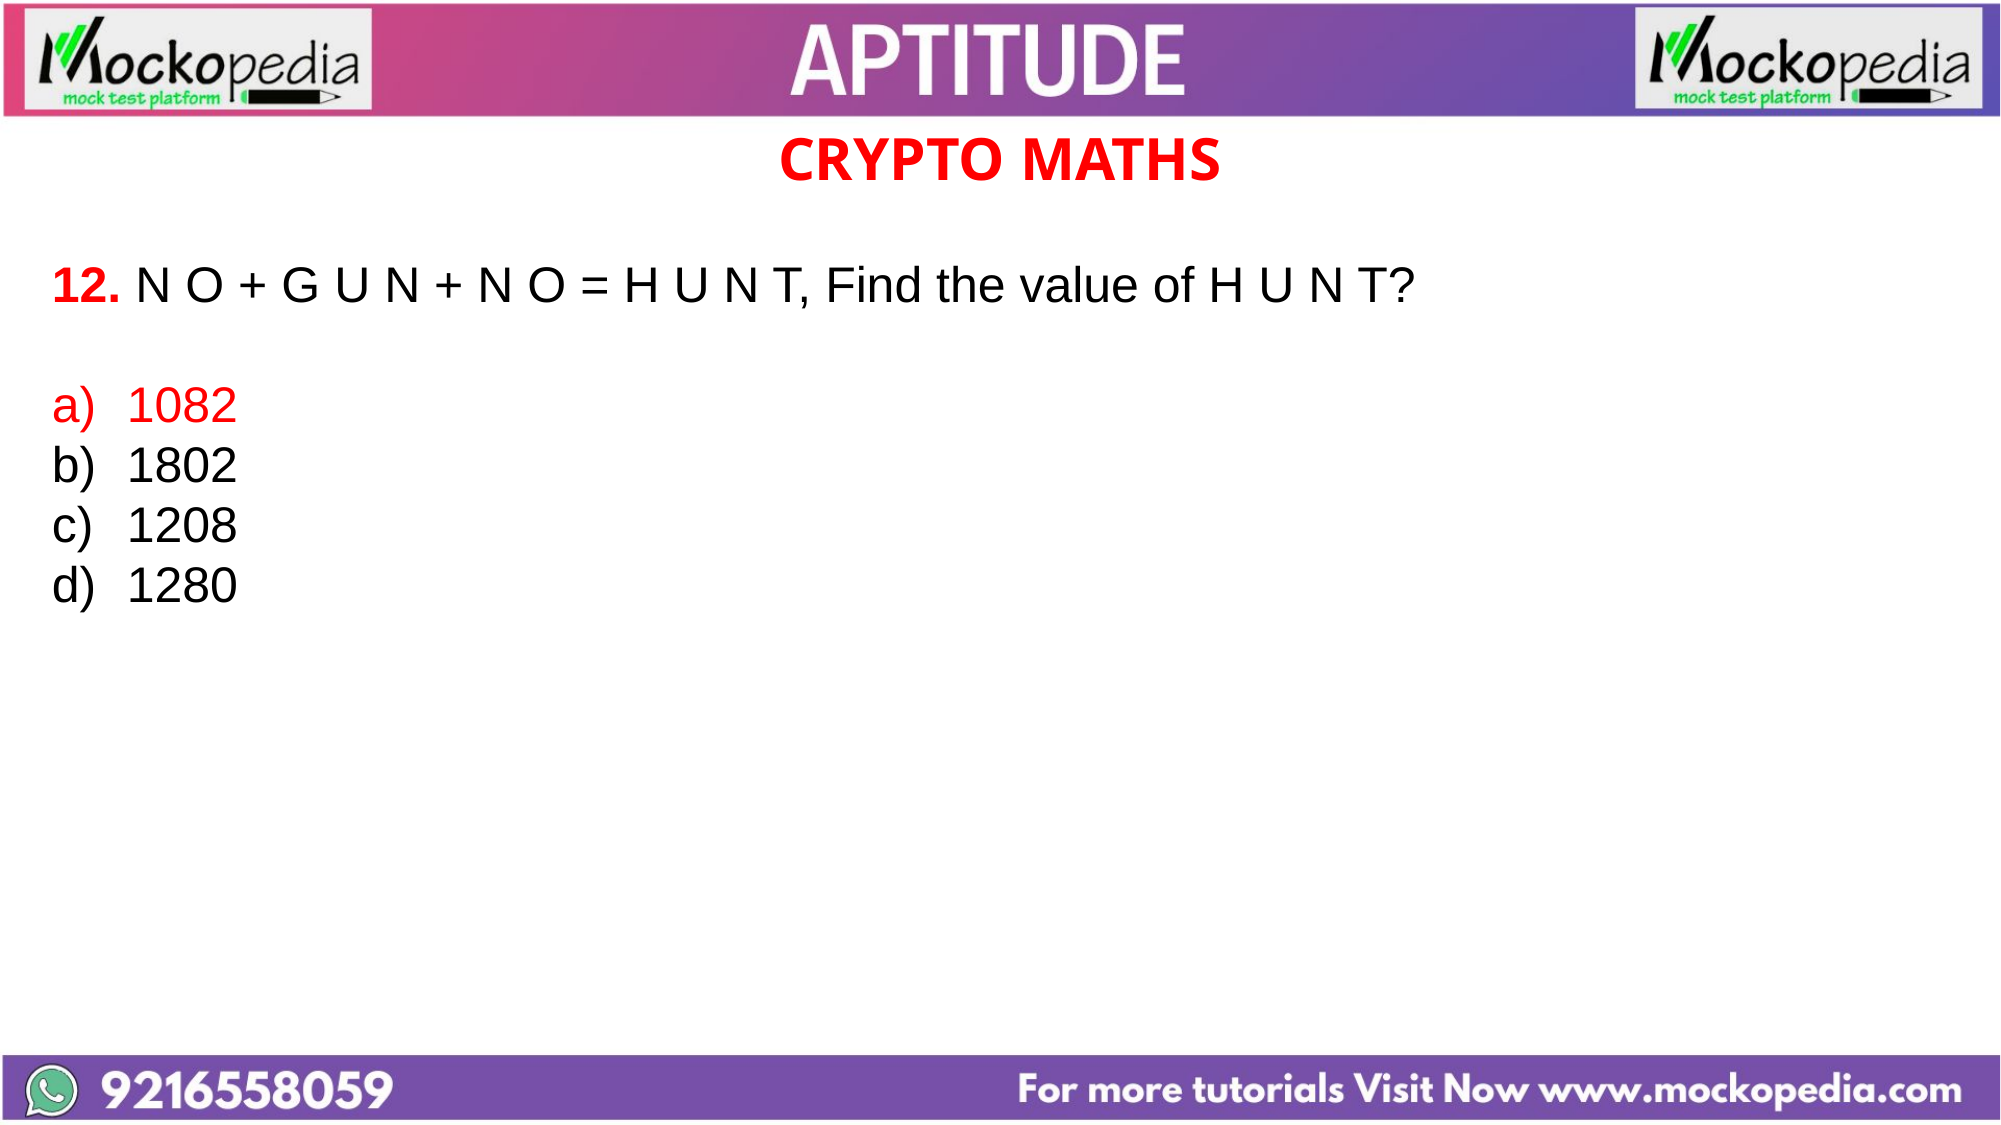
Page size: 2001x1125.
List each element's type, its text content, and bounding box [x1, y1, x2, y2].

text_box CRYPTO MATHS 12. N O + G U N + N O = H U N T, Find the value of H U N T? 1082 1802 1208 1280 [37, 114, 1963, 620]
picture [0, 0, 2001, 1125]
